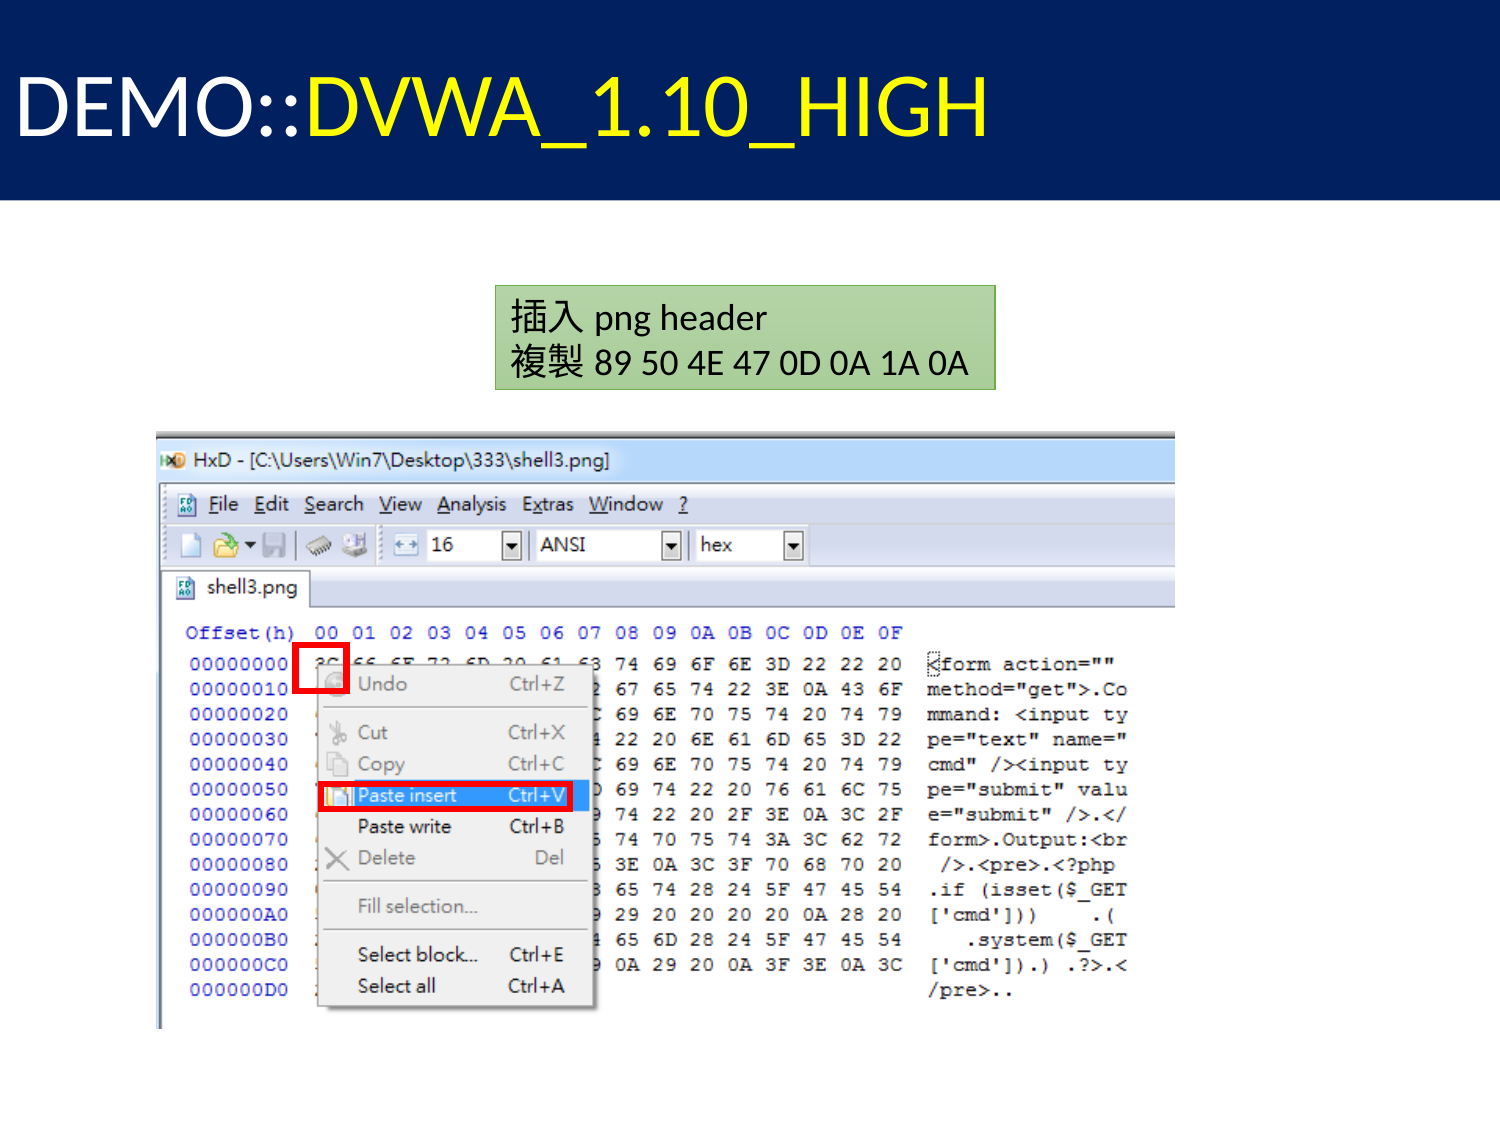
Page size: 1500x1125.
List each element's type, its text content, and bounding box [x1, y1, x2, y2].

text_box 插入png header 複製89 50 4E 47 0D 0A 1A 0A [495, 285, 996, 390]
picture [156, 431, 1175, 1029]
text_box DEMO::DVWA_1.10_HIGH [0, 0, 1500, 201]
